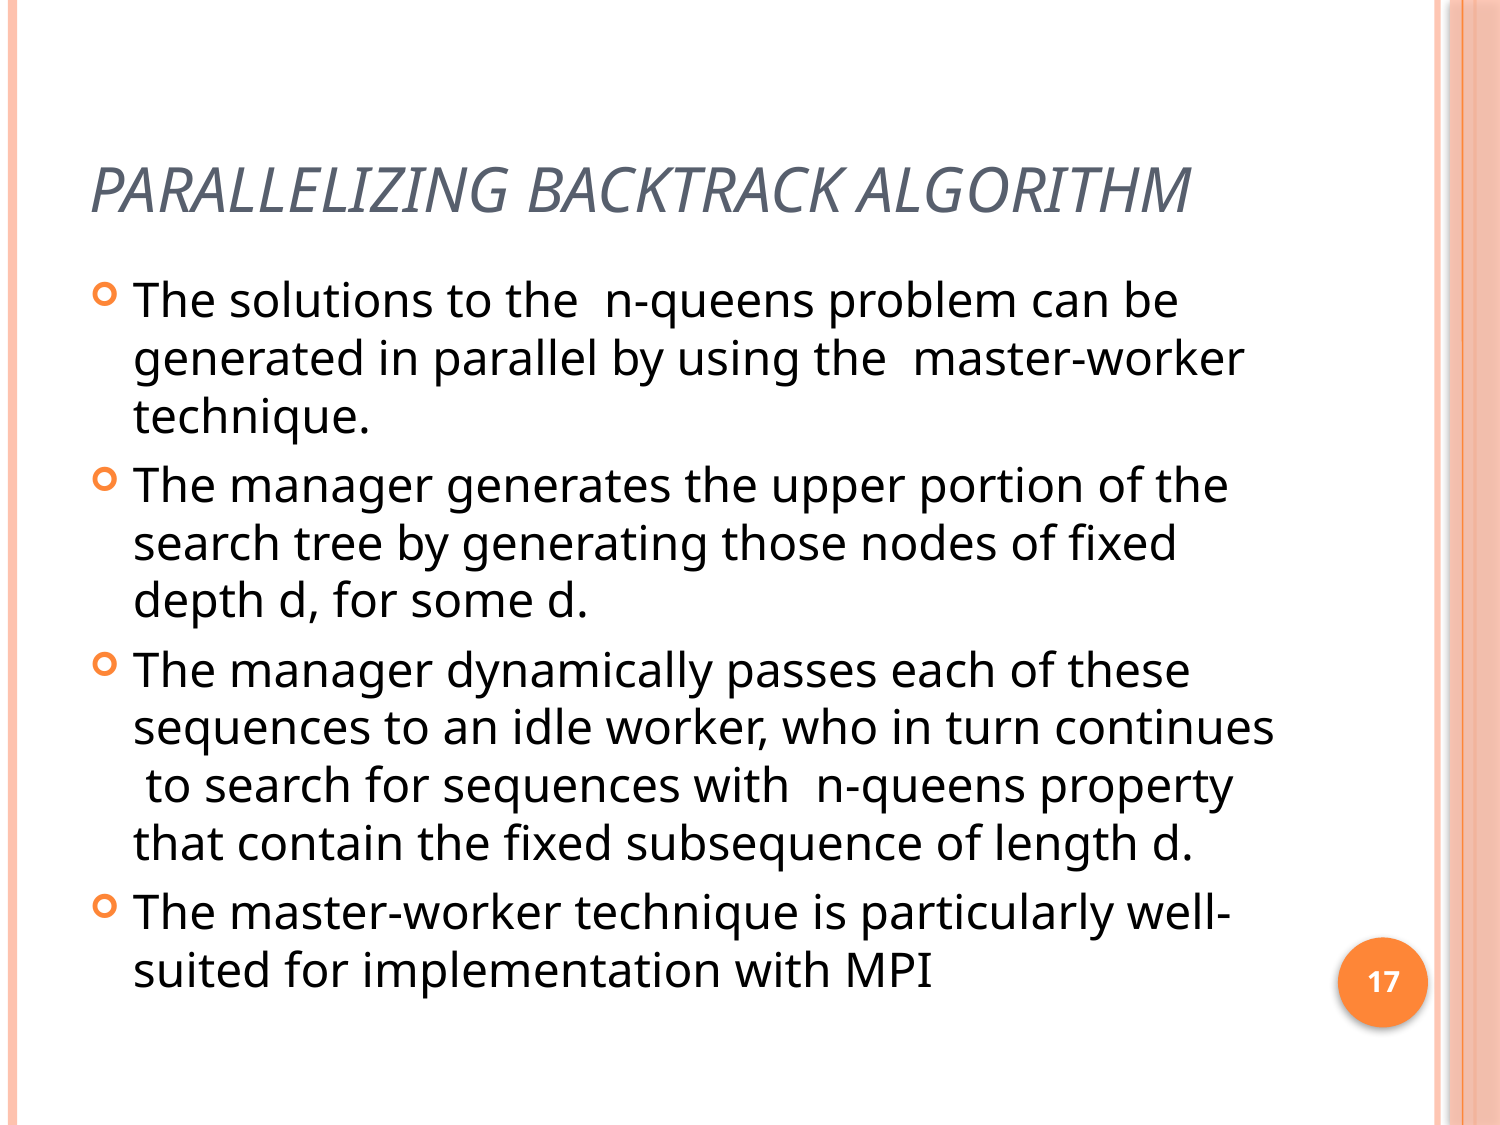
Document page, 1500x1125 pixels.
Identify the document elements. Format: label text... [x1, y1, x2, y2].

title Parallelizing backtrack algorithm [75, 45, 1300, 233]
slide_number 17 [1333, 940, 1434, 1027]
list The solutions to the n-queens problem can be generated in parallel by using the master-worker technique. The manager generates the upper portion of the search tree by generating those nodes of fixed depth d, for some d. The manager dynamically passes each of these sequences to an idle worker, who in turn continues to search for sequences with n-queens property that contain the fixed subsequence of length d. The master-worker technique is particularly well-suited for implementation with MPI [75, 262, 1300, 1062]
